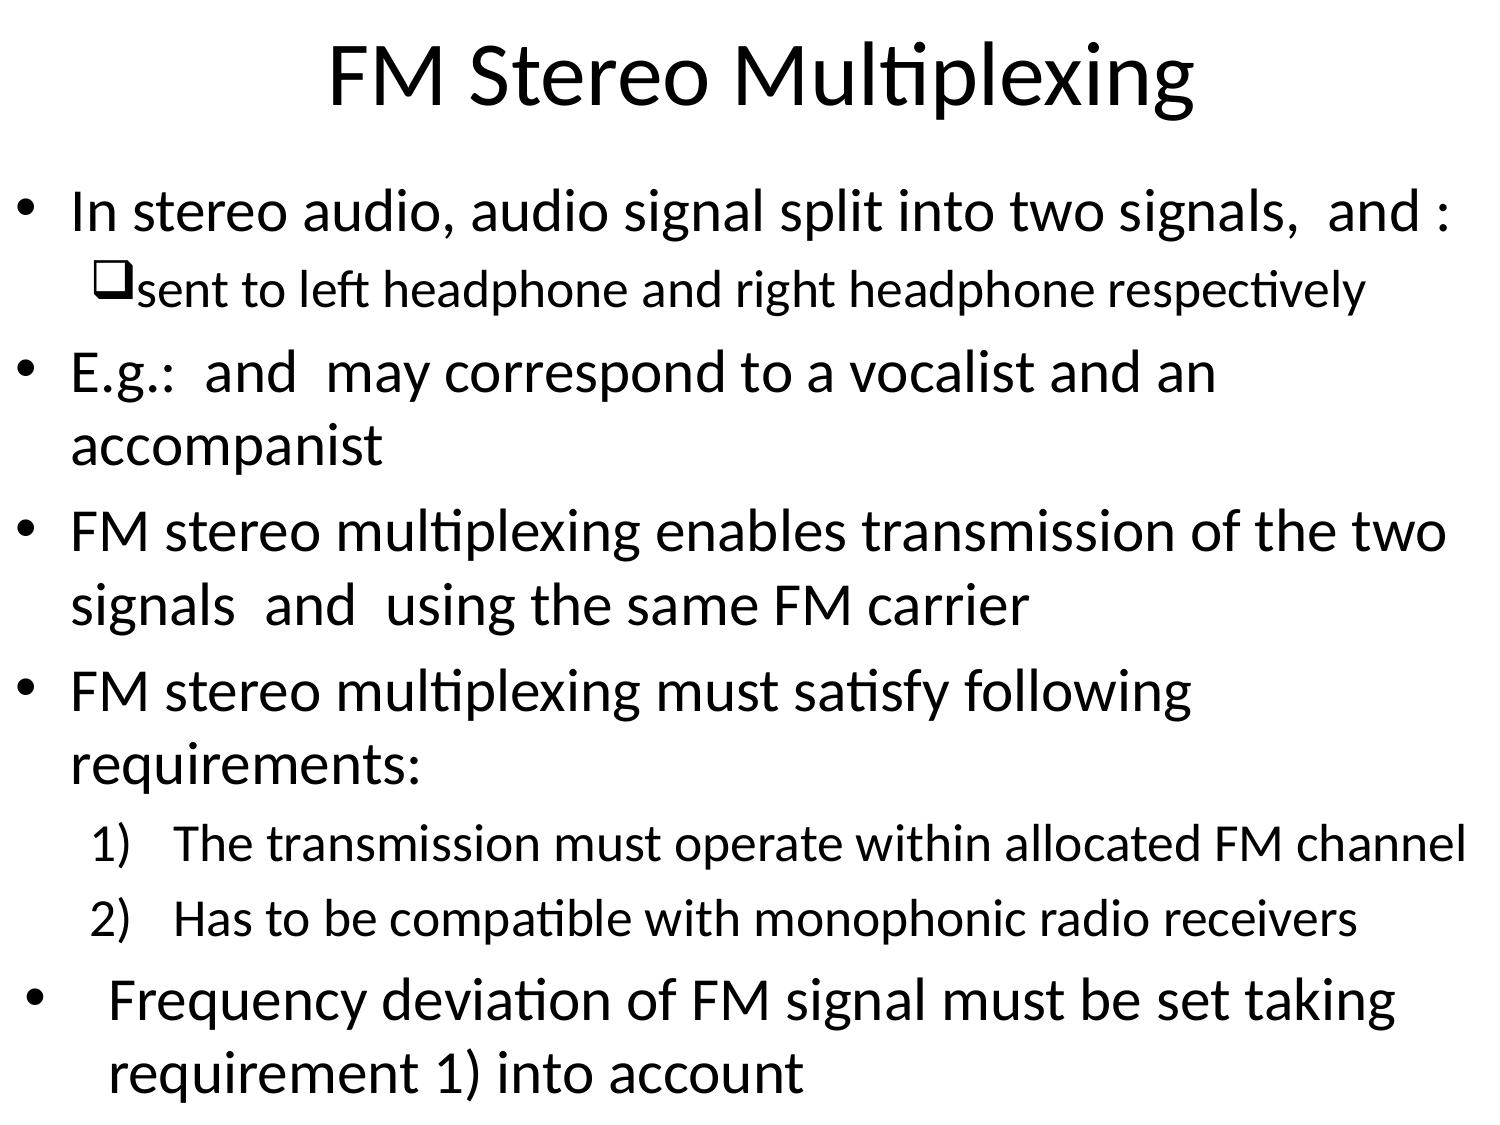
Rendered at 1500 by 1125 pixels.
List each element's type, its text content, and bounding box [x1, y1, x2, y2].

title FM Stereo Multiplexing [87, 0, 1438, 163]
